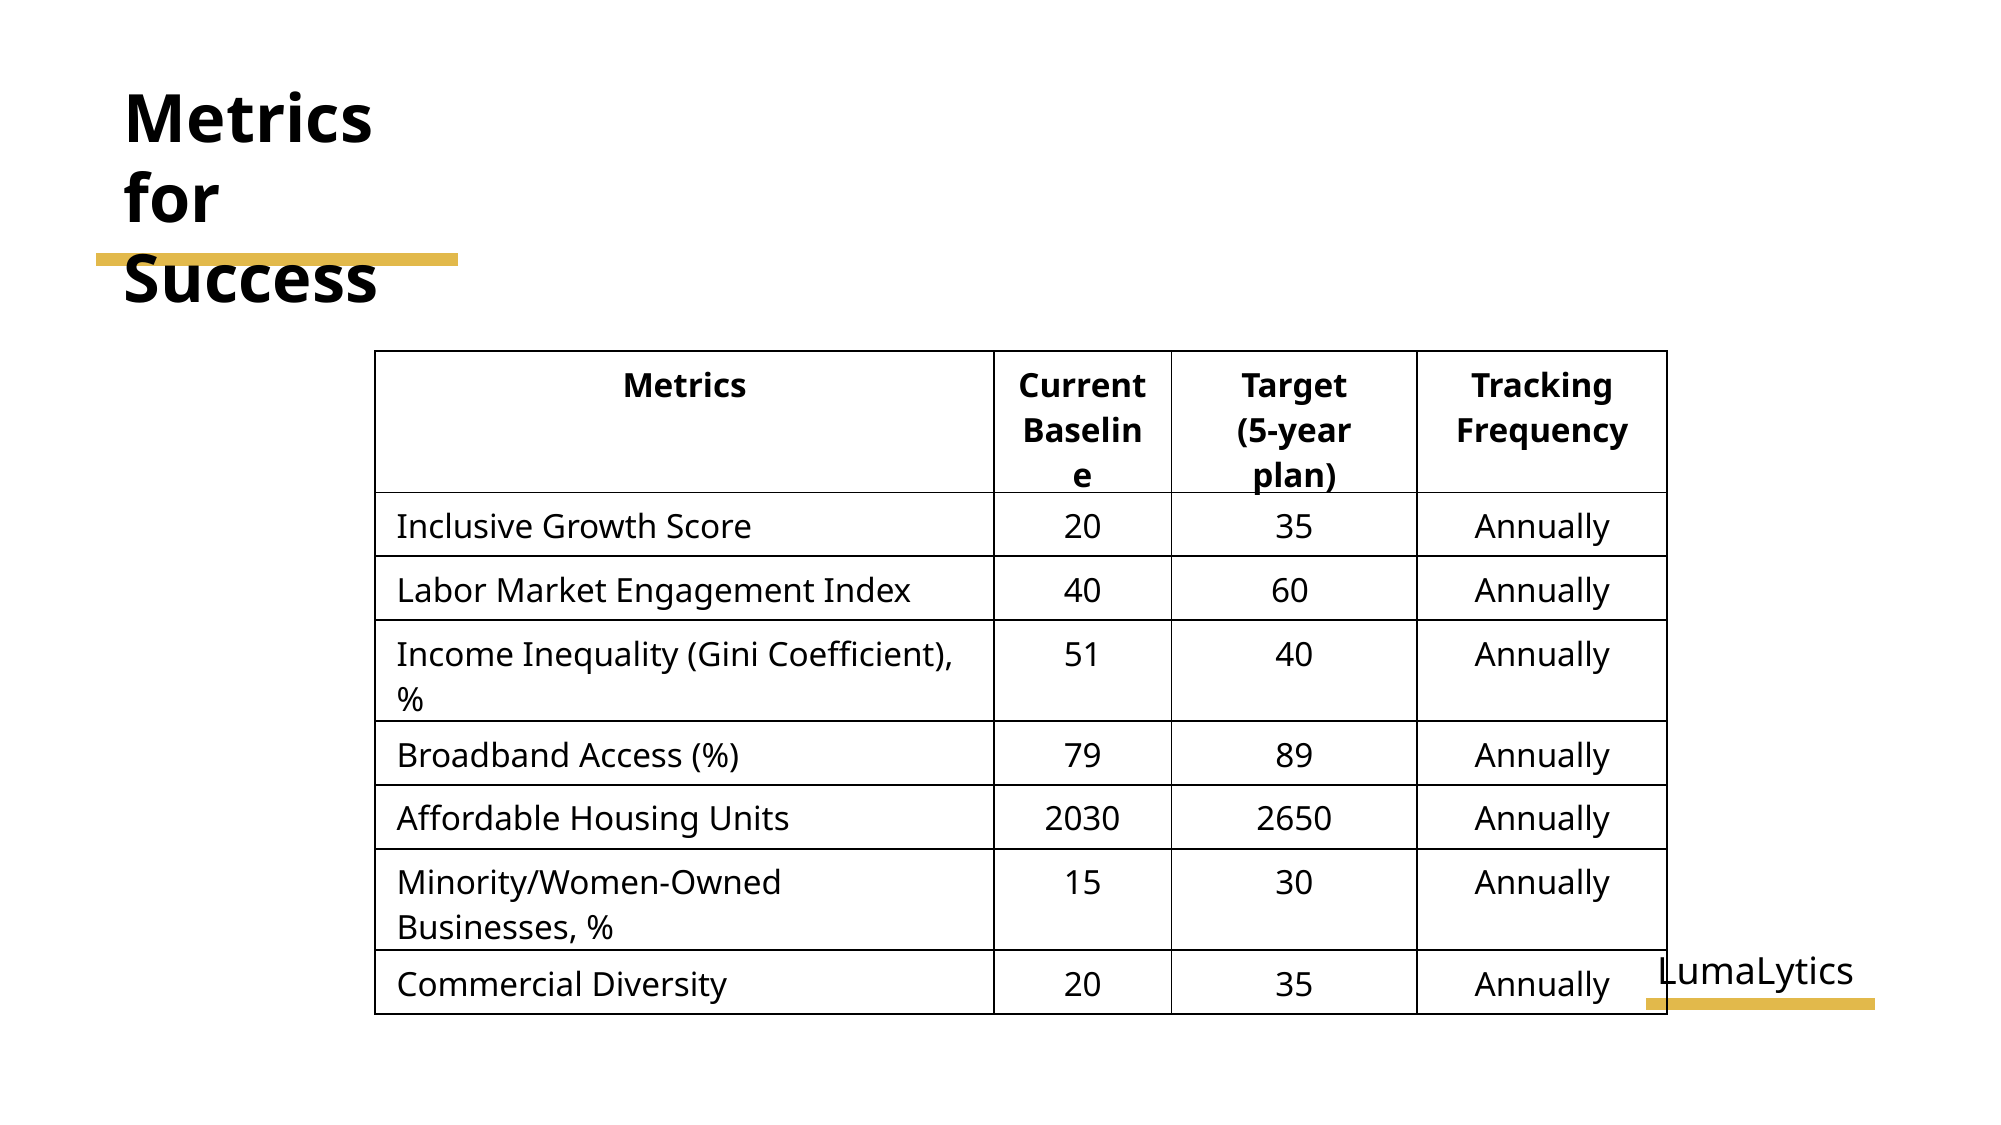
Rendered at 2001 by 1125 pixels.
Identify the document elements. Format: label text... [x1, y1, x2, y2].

table_cell Affordable Housing Units [376, 786, 993, 848]
table_cell Annually [1418, 557, 1666, 619]
table_header Current Baseline [995, 352, 1171, 492]
table_cell Annually [1418, 786, 1666, 848]
table_cell 35 [1172, 493, 1416, 555]
table_cell Annually [1418, 493, 1666, 555]
table_cell 79 [995, 722, 1171, 784]
text_box Metrics for Success [108, 68, 502, 323]
table_cell 40 [1172, 621, 1416, 720]
table_cell Inclusive Growth Score [376, 493, 993, 555]
table_cell Annually [1418, 621, 1666, 720]
table_cell Income Inequality (Gini Coefficient),% [376, 621, 993, 720]
table_cell 20 [995, 951, 1171, 1013]
table_cell Labor Market Engagement Index [376, 557, 993, 619]
table_cell Annually [1418, 722, 1666, 784]
table_cell 30 [1172, 850, 1416, 949]
table_cell 89 [1172, 722, 1416, 784]
table_cell 15 [995, 850, 1171, 949]
table_header Target (5-year plan) [1172, 352, 1416, 492]
table_cell Annually [1418, 951, 1666, 1013]
table_header Tracking Frequency [1418, 352, 1666, 492]
table_cell 40 [995, 557, 1171, 619]
table_cell Commercial Diversity [376, 951, 993, 1013]
table_cell 35 [1172, 951, 1416, 1013]
table_cell Broadband Access (%) [376, 722, 993, 784]
table_cell 2030 [995, 786, 1171, 848]
table_header Metrics [376, 352, 993, 492]
table_cell 51 [995, 621, 1171, 720]
table_cell Annually [1418, 850, 1666, 949]
table_cell Minority/Women-Owned Businesses, % [376, 850, 993, 949]
text_box LumaLytics [1668, 939, 1905, 1000]
table_cell 2650 [1172, 786, 1416, 848]
table_cell 20 [995, 493, 1171, 555]
table_cell 60 [1172, 557, 1416, 619]
